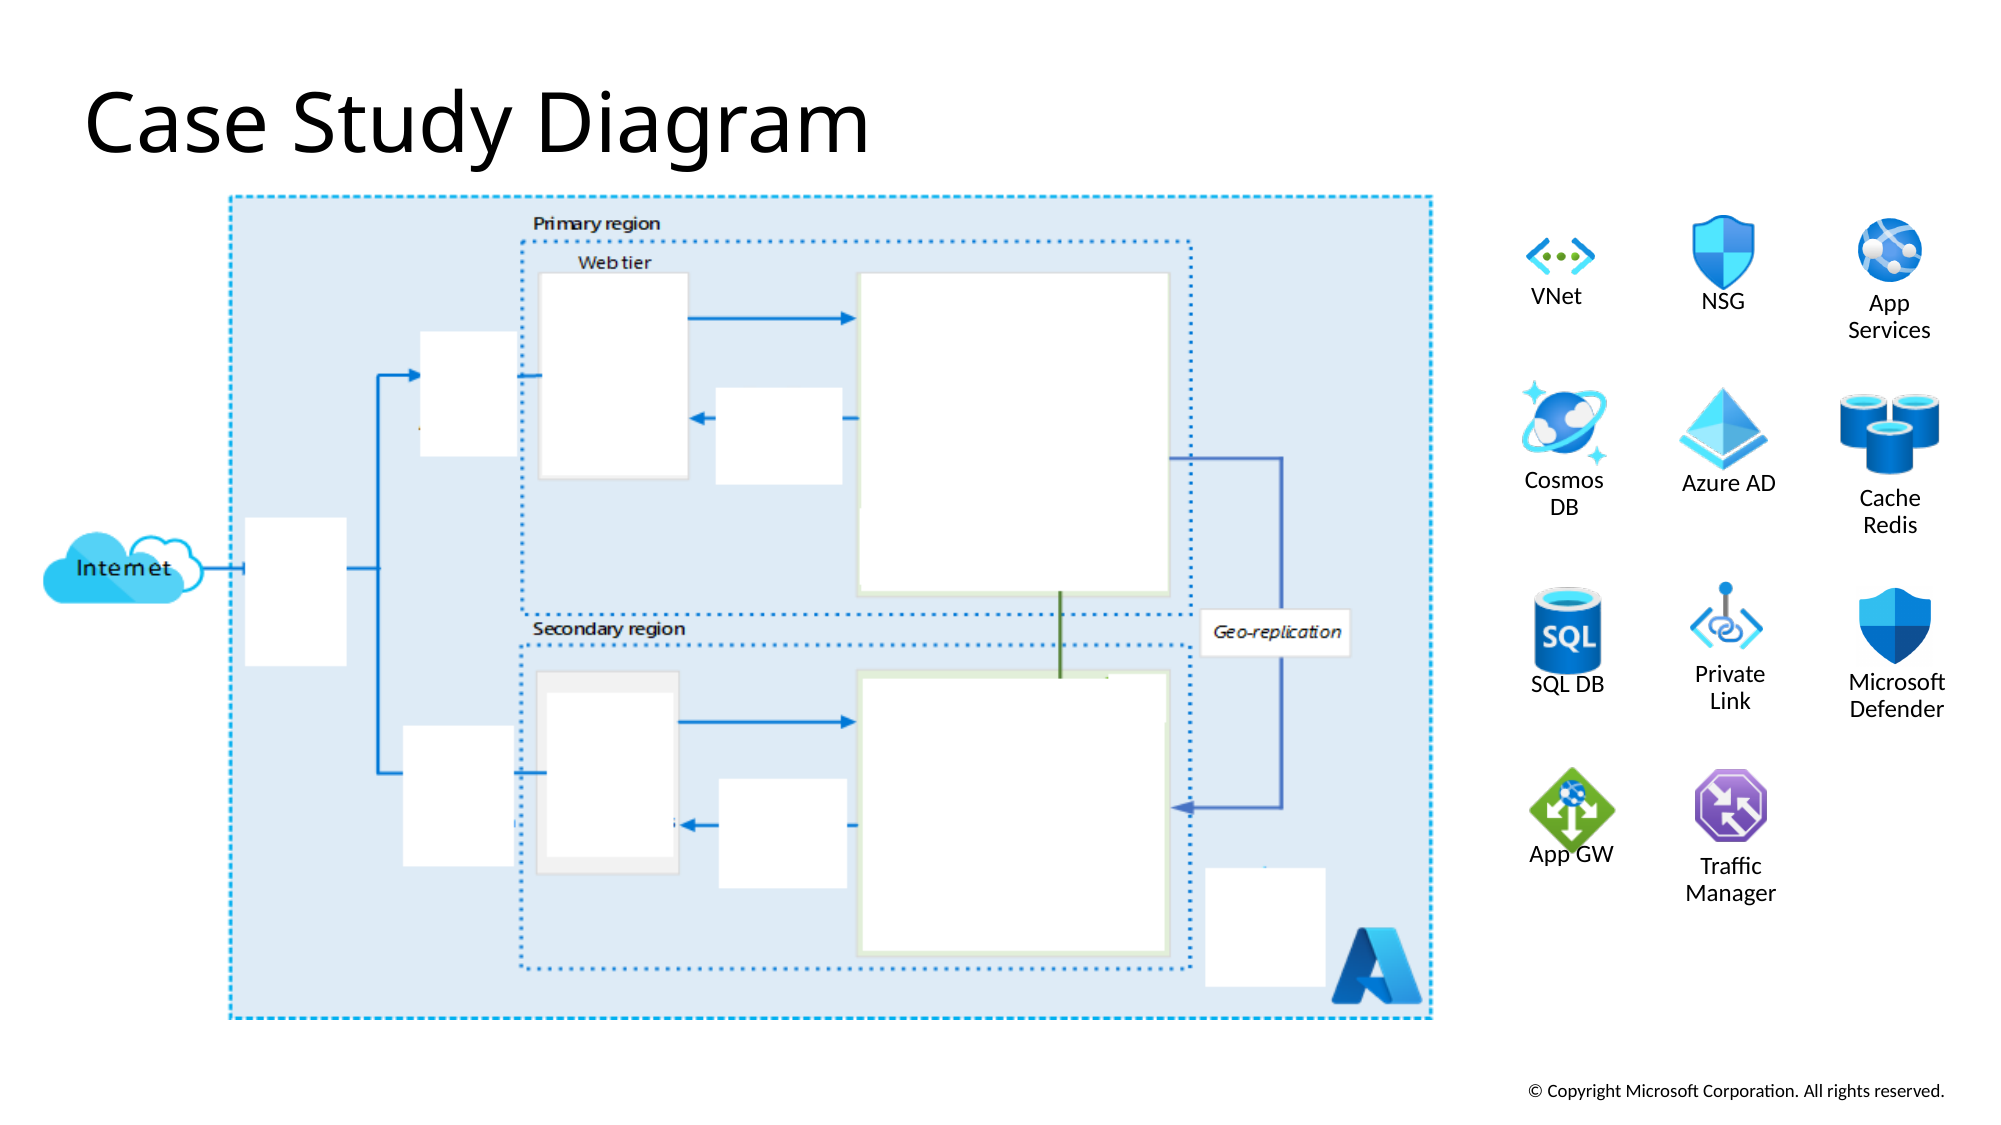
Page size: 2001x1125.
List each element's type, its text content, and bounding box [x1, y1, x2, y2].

title Case Study Diagram [68, 72, 1930, 178]
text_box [1491, 585, 1645, 734]
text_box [1495, 765, 1649, 903]
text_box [1647, 215, 1800, 351]
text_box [1488, 378, 1641, 547]
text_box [1654, 579, 1808, 741]
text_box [1480, 225, 1634, 346]
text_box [1648, 767, 1814, 933]
text_box Microsoft Defender [1814, 645, 1981, 747]
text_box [1813, 216, 1966, 369]
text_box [1814, 383, 1967, 565]
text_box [42, 194, 1437, 1020]
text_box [1856, 585, 1933, 667]
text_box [1652, 384, 1814, 532]
